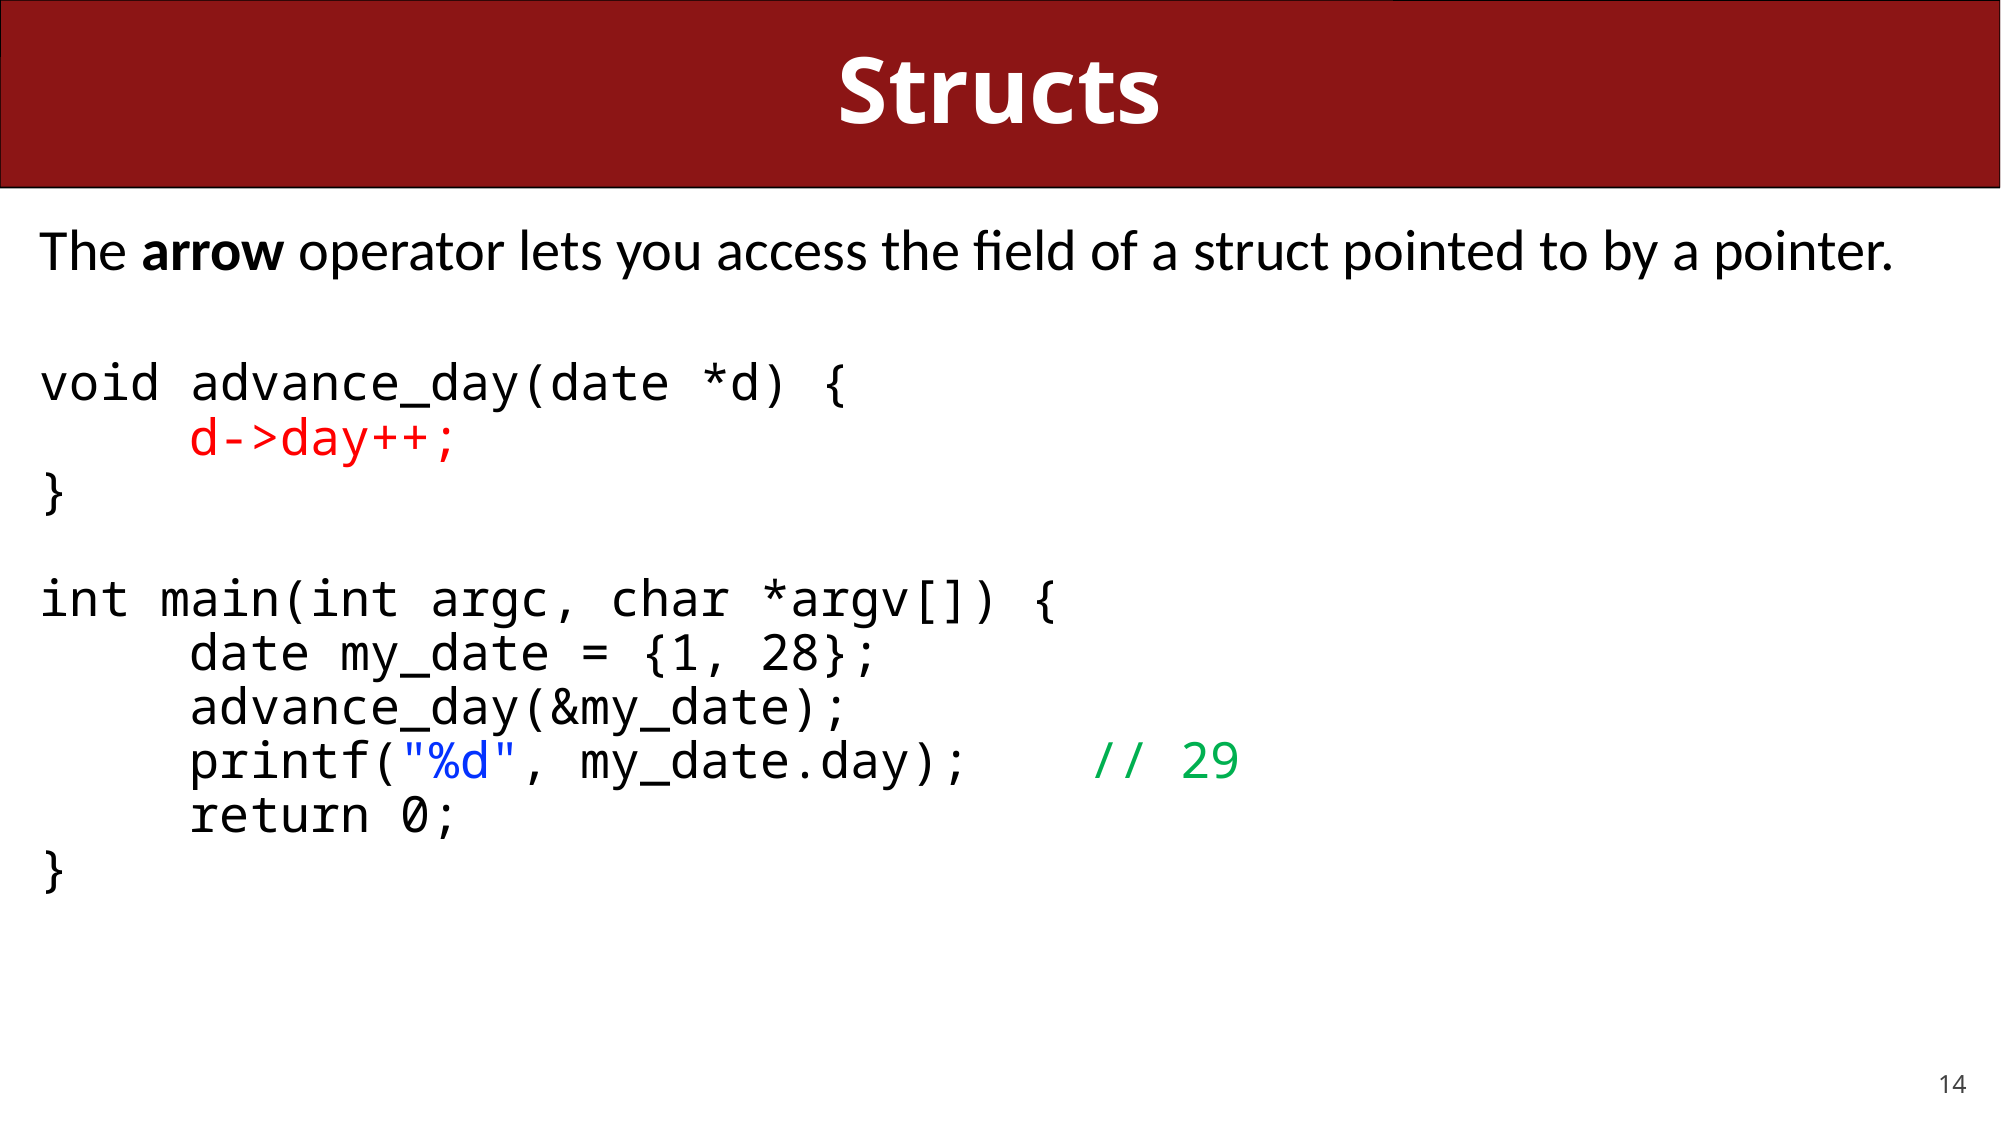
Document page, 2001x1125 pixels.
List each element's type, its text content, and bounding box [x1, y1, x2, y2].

list The arrow operator lets you access the field of a struct pointed to by a pointer. void advance_day(date *d) { d->day++; } int main(int argc, char *argv[]) { date my_date = {1, 28}; advance_day(&my_date); printf("%d", my_date.day); // 29 return 0; } [24, 212, 1963, 1125]
title Structs [75, 0, 1925, 188]
